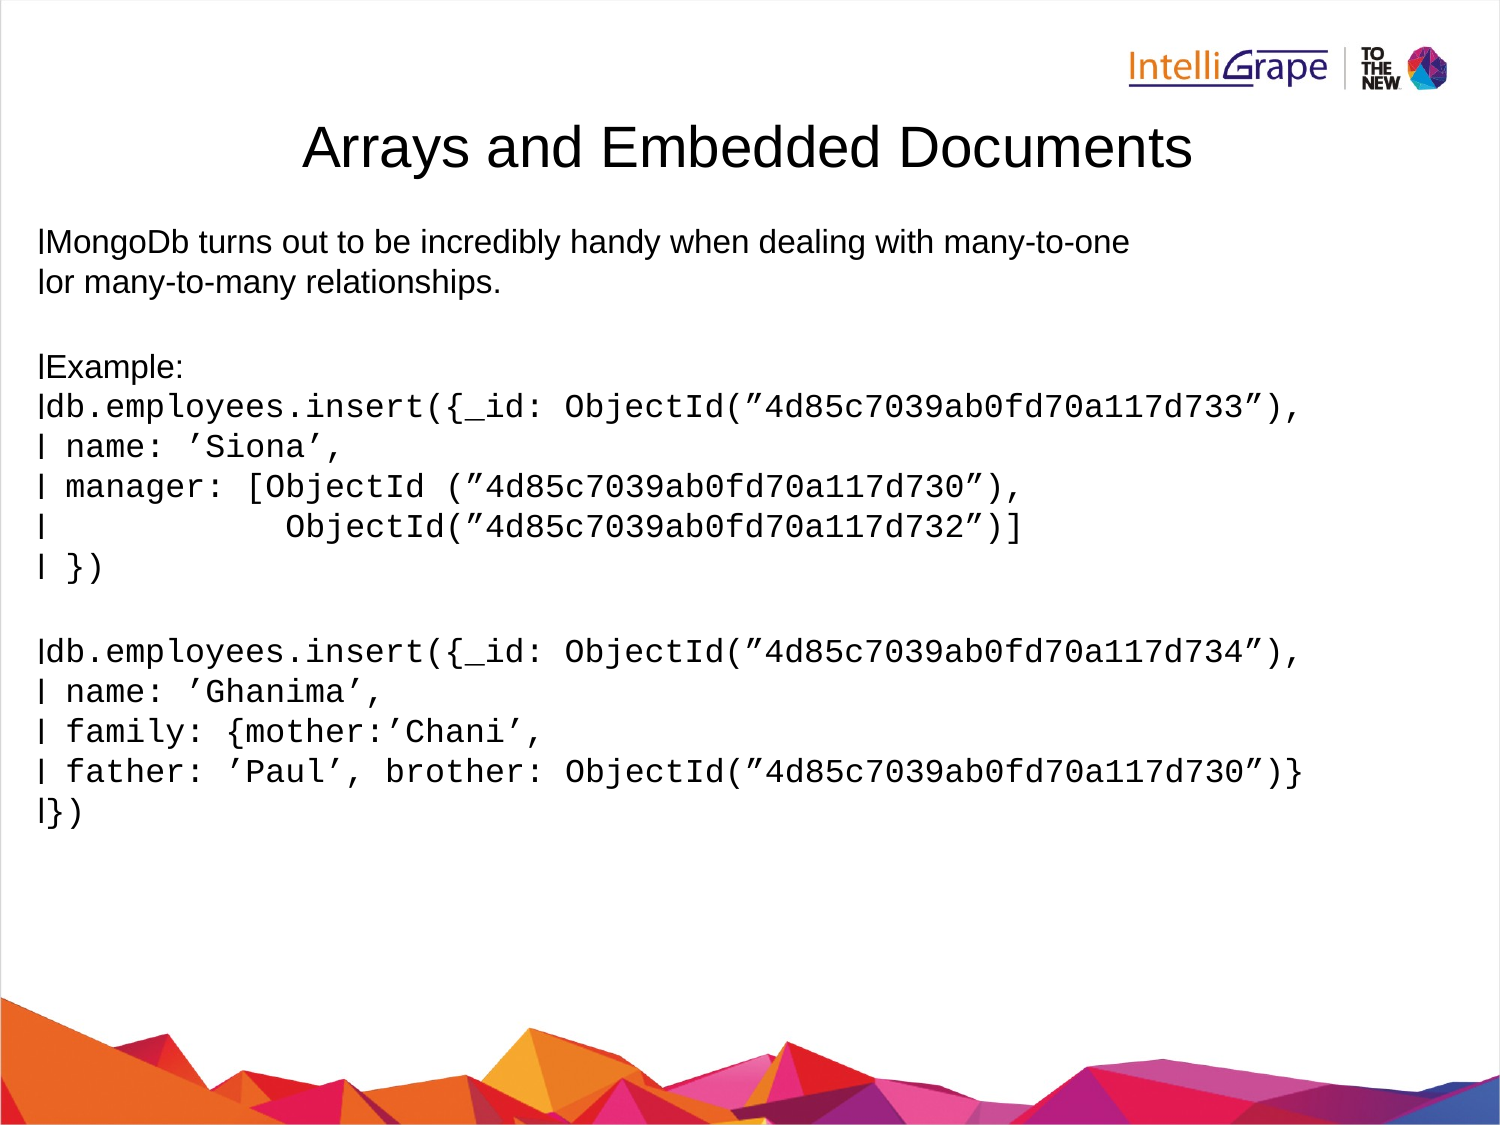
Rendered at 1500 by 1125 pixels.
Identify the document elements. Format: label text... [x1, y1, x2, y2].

text_box MongoDb turns out to be incredibly handy when dealing with many-to-one or many-to-many relationships. Example: db.employees.insert({_id: ObjectId(”4d85c7039ab0fd70a117d733”), name: ’Siona’, manager: [ObjectId (”4d85c7039ab0fd70a117d730”), ObjectId(”4d85c7039ab0fd70a117d732”)] }) db.employees.insert({_id: ObjectId(”4d85c7039ab0fd70a117d734”), name: ’Ghanima’, family: {mother:’Chani’, father: ’Paul’, brother: ObjectId(”4d85c7039ab0fd70a117d730”)} }) [22, 212, 1475, 945]
text_box Arrays and Embedded Documents [46, 95, 1451, 194]
picture [0, 0, 1500, 1125]
